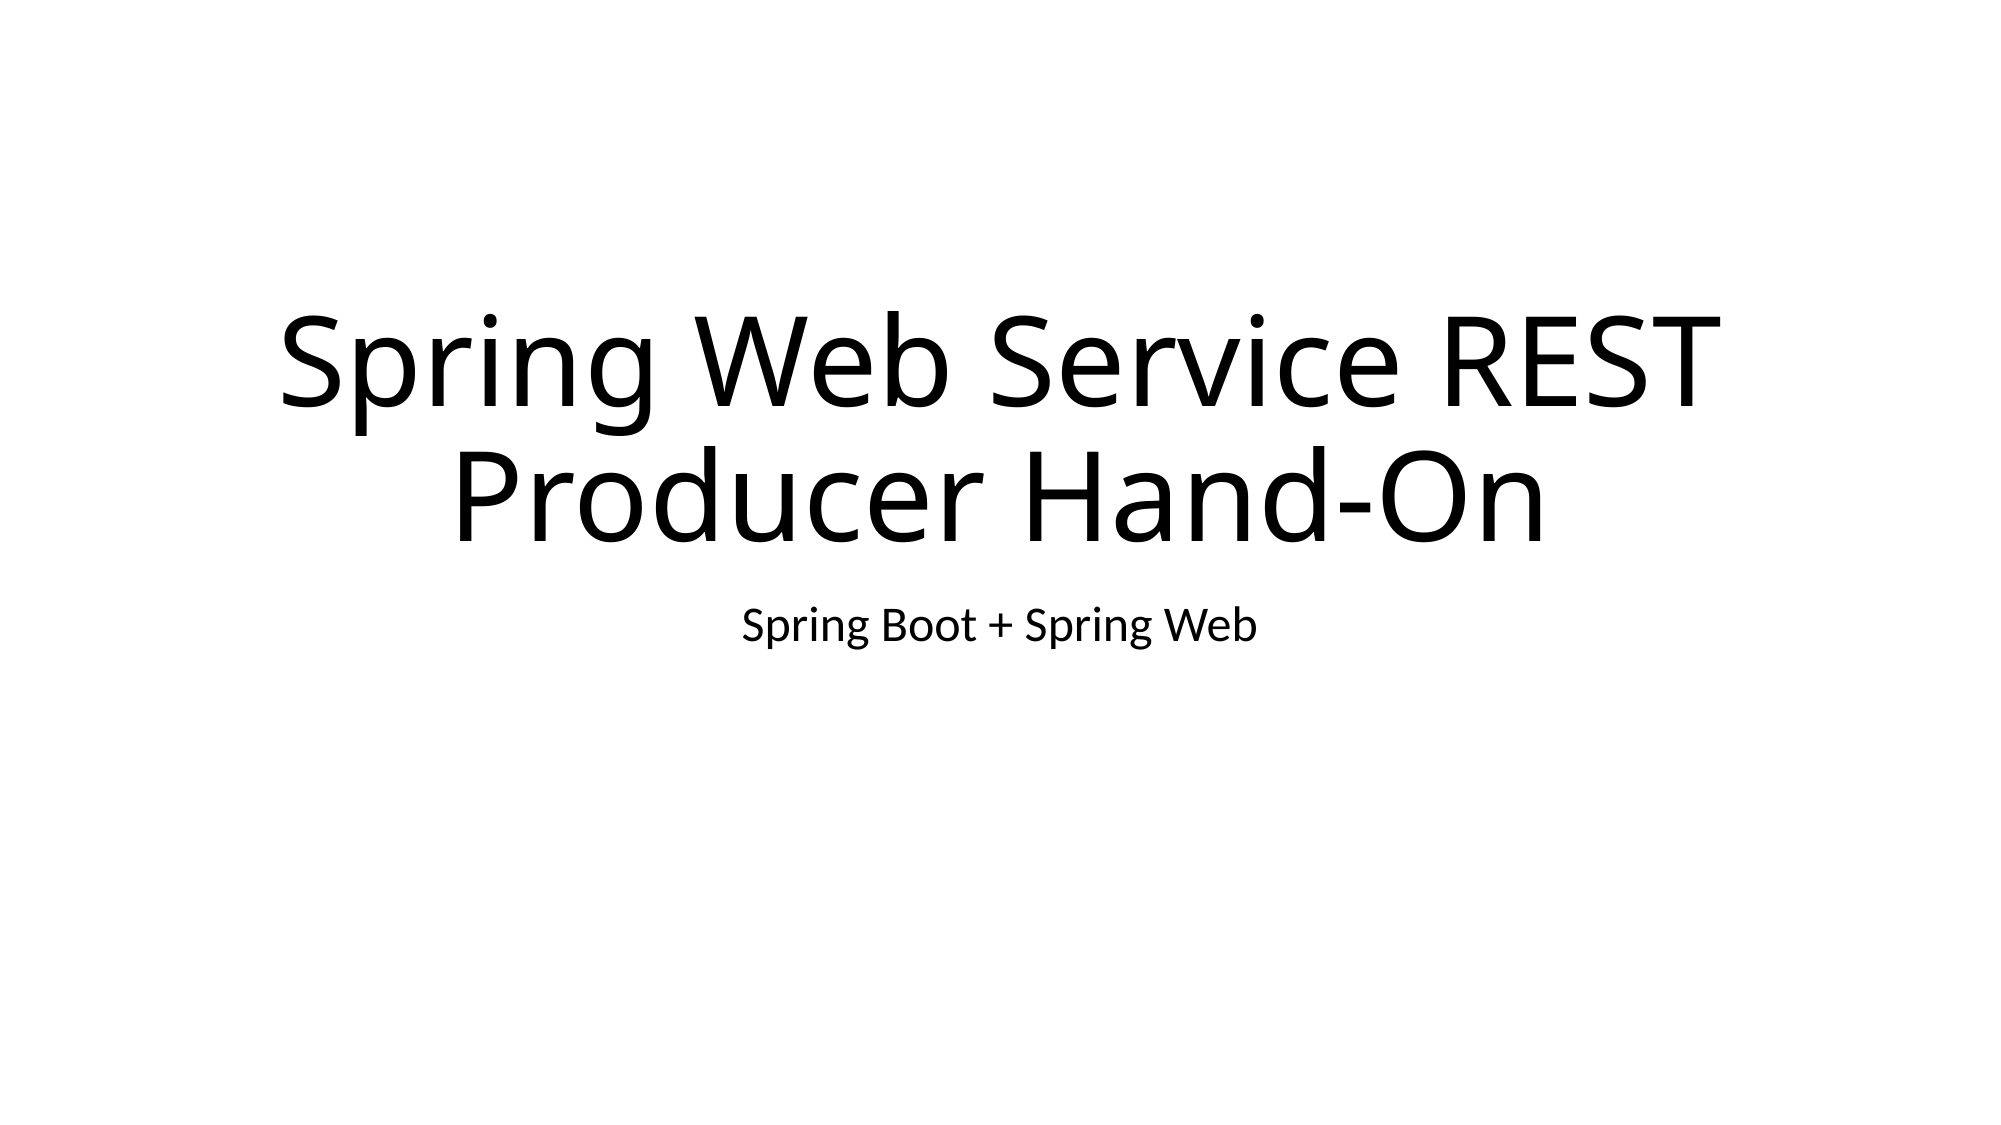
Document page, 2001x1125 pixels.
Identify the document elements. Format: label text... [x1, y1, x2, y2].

title Spring Web Service REST Producer Hand-On [249, 184, 1750, 576]
subtitle Spring Boot + Spring Web [249, 590, 1750, 863]
